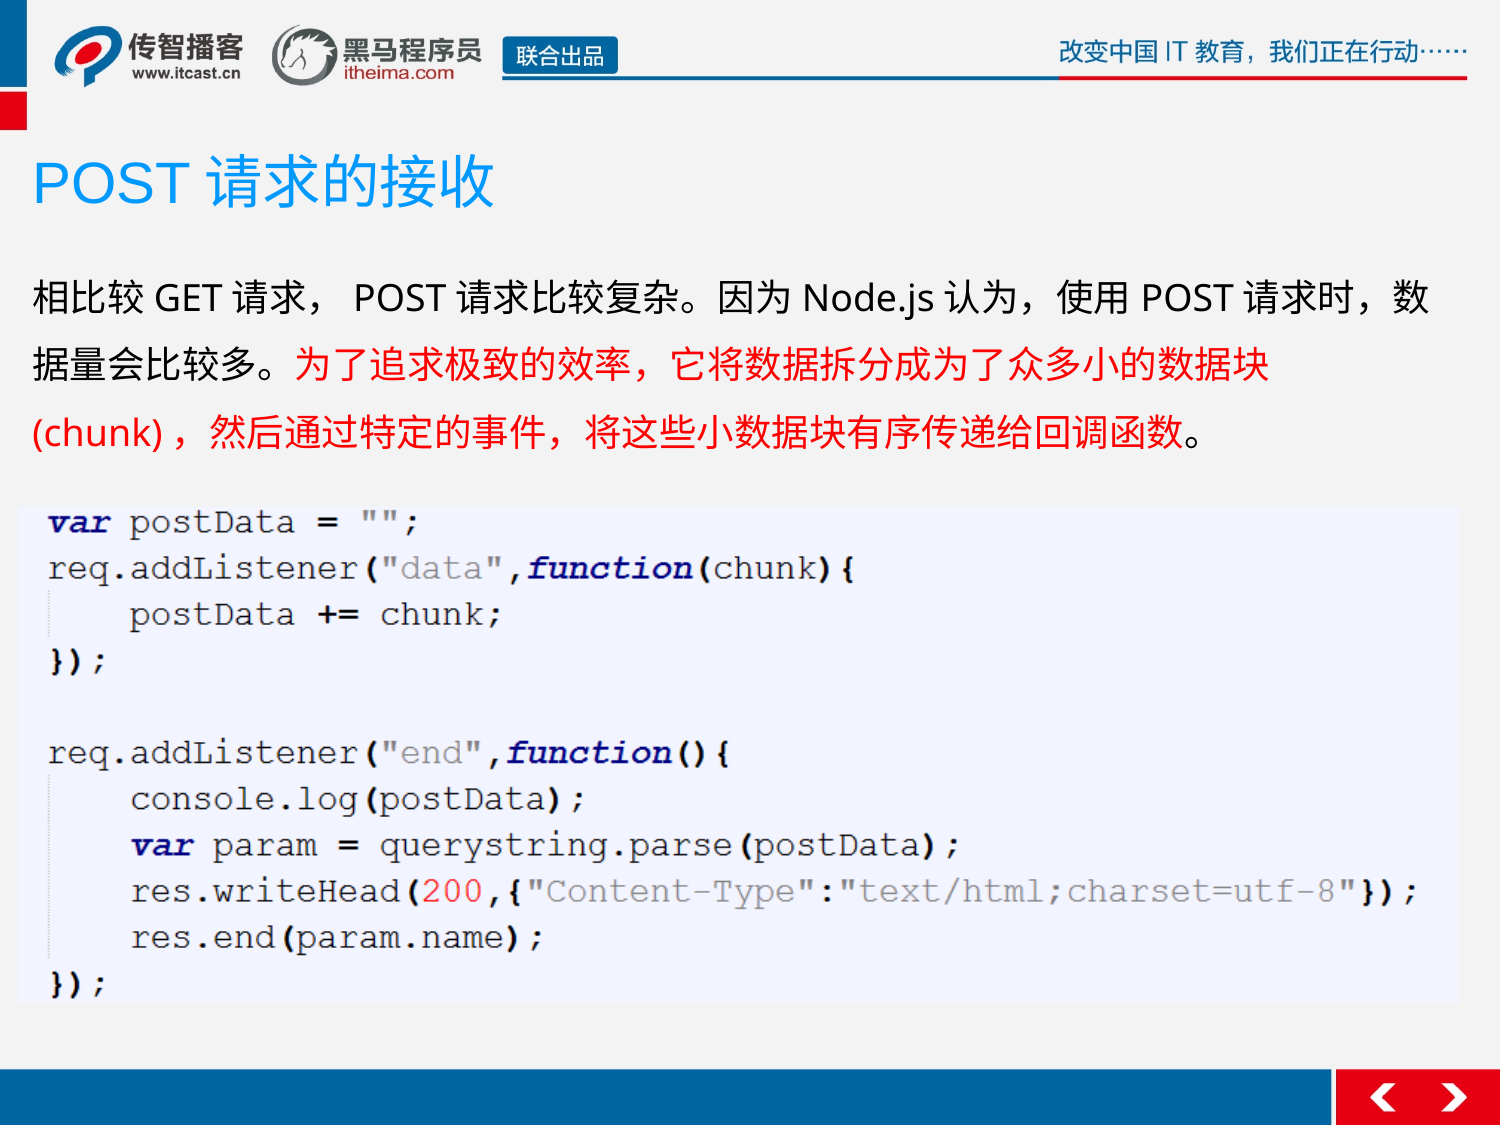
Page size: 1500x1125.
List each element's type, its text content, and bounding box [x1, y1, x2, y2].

picture [0, 0, 1500, 1125]
text_box POST请求的接收 [17, 137, 1436, 223]
text_box 相比较GET请求，POST请求比较复杂。因为Node.js认为，使用POST请求时，数据量会比较多。为了追求极致的效率，它将数据拆分成为了众多小的数据块(chunk)，然后通过特定的事件，将这些小数据块有序传递给回调函数。 [17, 243, 1469, 461]
